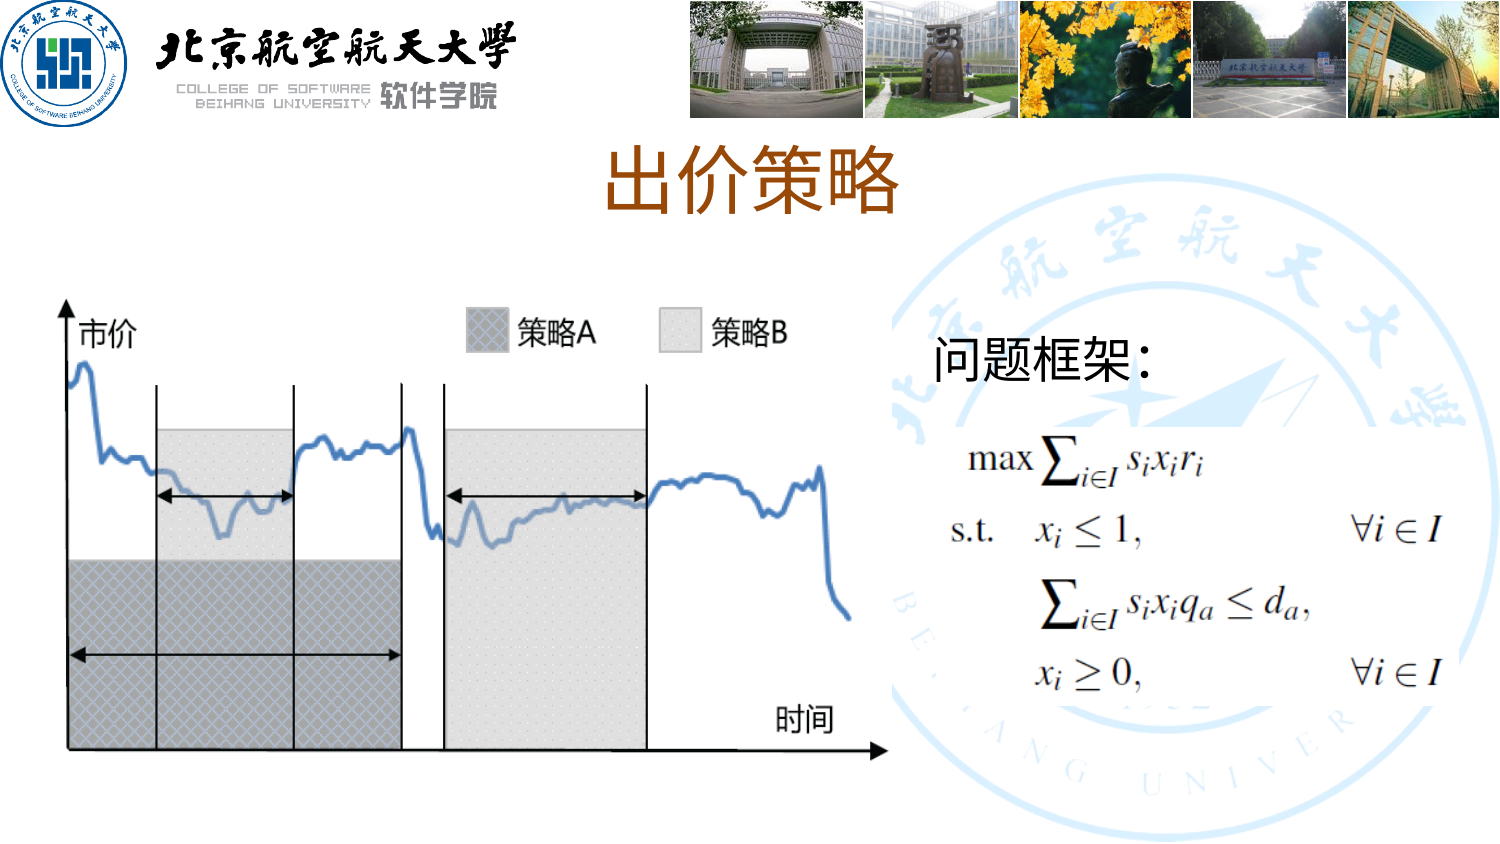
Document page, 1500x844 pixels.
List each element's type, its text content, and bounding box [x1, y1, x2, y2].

picture [936, 427, 1459, 706]
picture [52, 291, 892, 765]
picture [0, 0, 516, 127]
title 出价策略 [74, 107, 1426, 249]
picture [688, 0, 1500, 119]
text_box 问题框架： [917, 321, 1198, 396]
